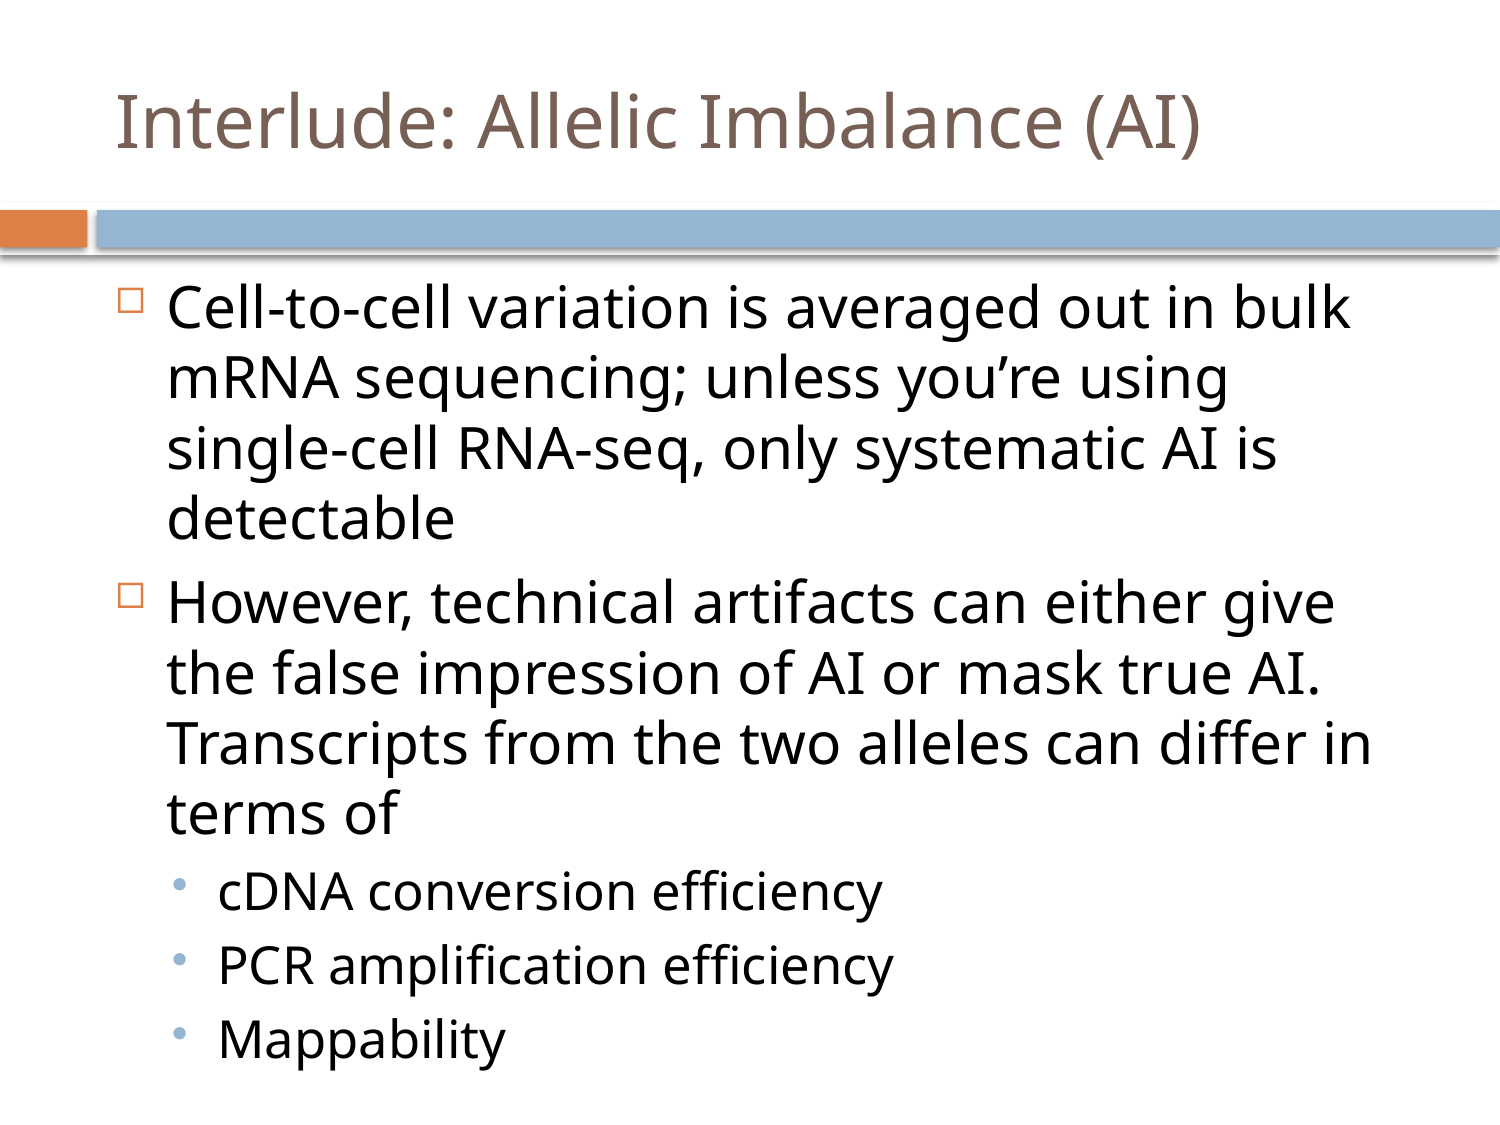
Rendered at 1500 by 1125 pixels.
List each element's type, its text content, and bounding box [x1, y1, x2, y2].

list Cell-to-cell variation is averaged out in bulk mRNA sequencing; unless you’re using single-cell RNA-seq, only systematic AI is detectable However, technical artifacts can either give the false impression of AI or mask true AI. Transcripts from the two alleles can differ in terms of cDNA conversion efficiency PCR amplification efficiency Mappability [100, 262, 1438, 1084]
title Interlude: Allelic Imbalance (AI) [100, 37, 1438, 200]
